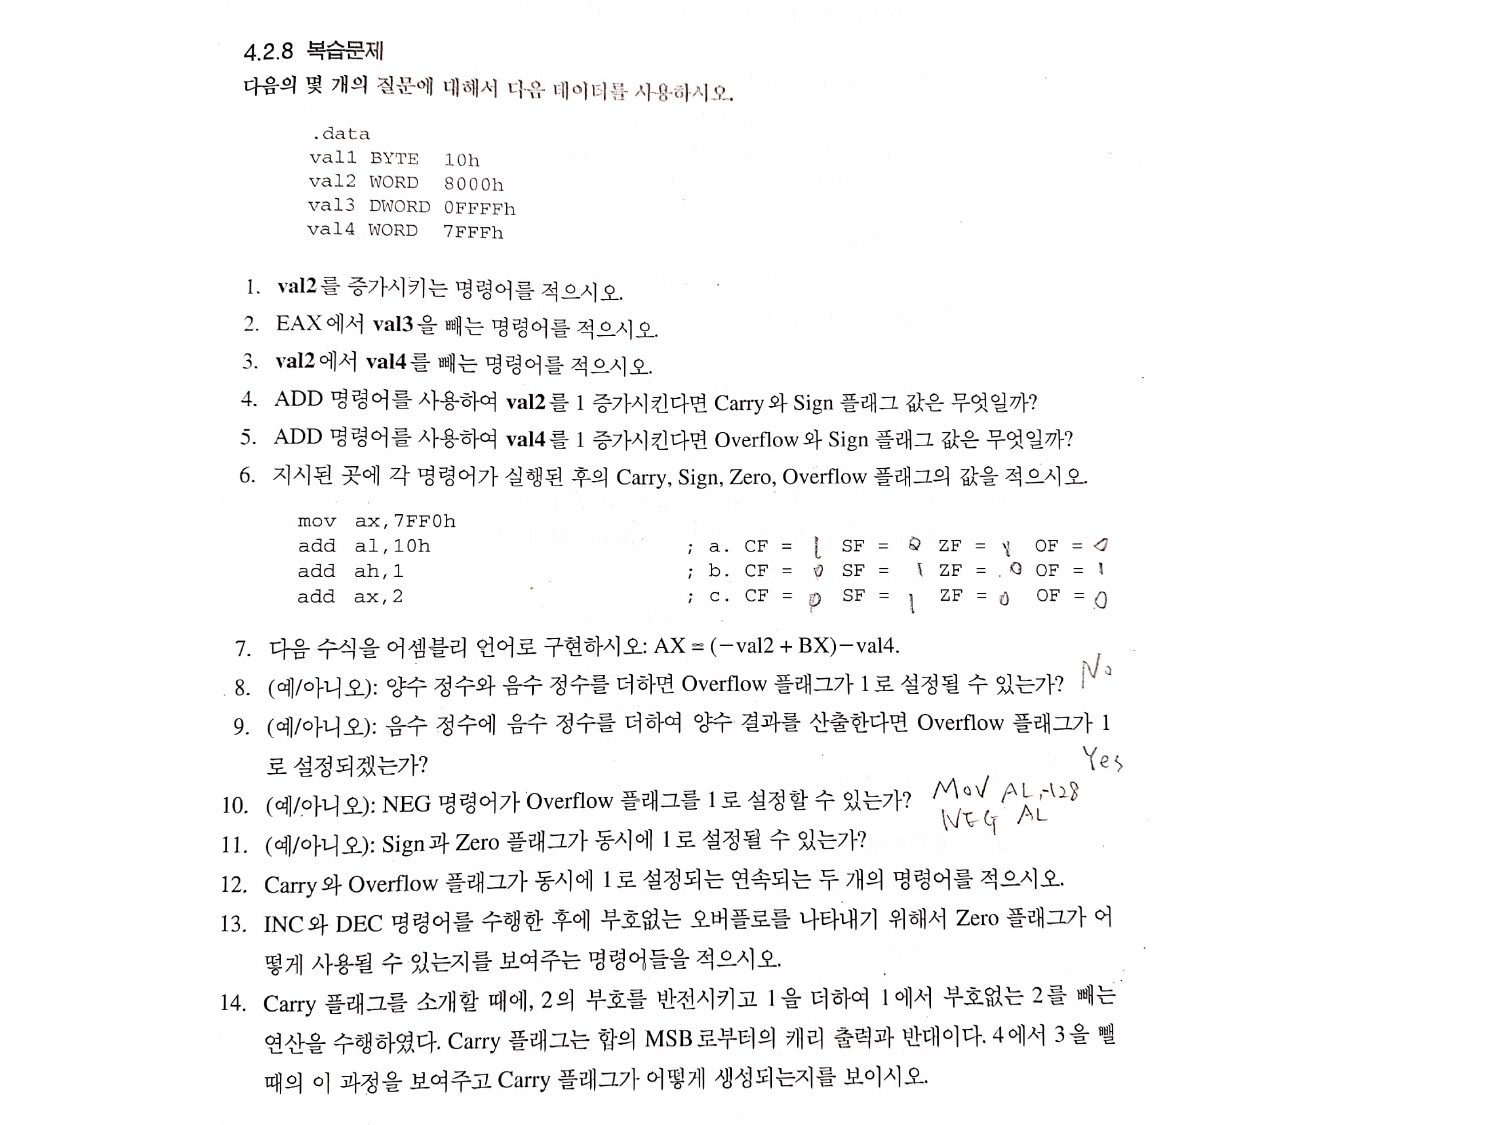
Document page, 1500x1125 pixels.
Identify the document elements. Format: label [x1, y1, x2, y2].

picture [218, 0, 1170, 1125]
